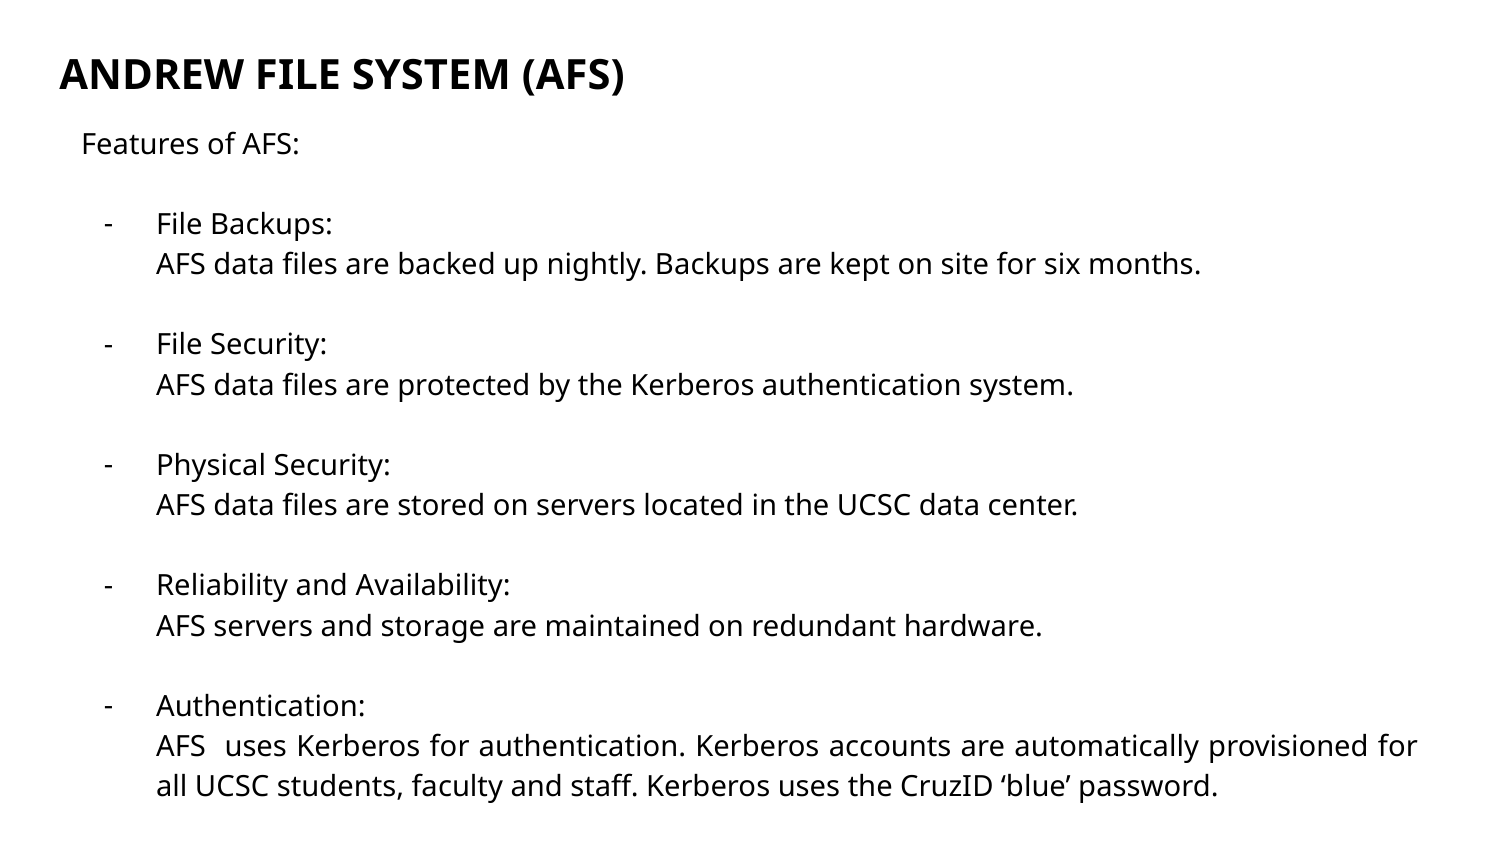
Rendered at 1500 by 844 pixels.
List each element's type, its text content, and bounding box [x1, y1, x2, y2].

text_box Features of AFS: File Backups: AFS data files are backed up nightly. Backups are kept on site for six months. File Security: AFS data files are protected by the Kerberos authentication system. Physical Security: AFS data files are stored on servers located in the UCSC data center. Reliability and Availability: AFS servers and storage are maintained on redundant hardware. Authentication: AFS uses Kerberos for authentication. Kerberos accounts are automatically provisioned for all UCSC students, faculty and staff. Kerberos uses the CruzID ‘blue’ password. [65, 104, 1435, 824]
text_box ANDREW FILE SYSTEM (AFS) [44, 32, 1456, 113]
